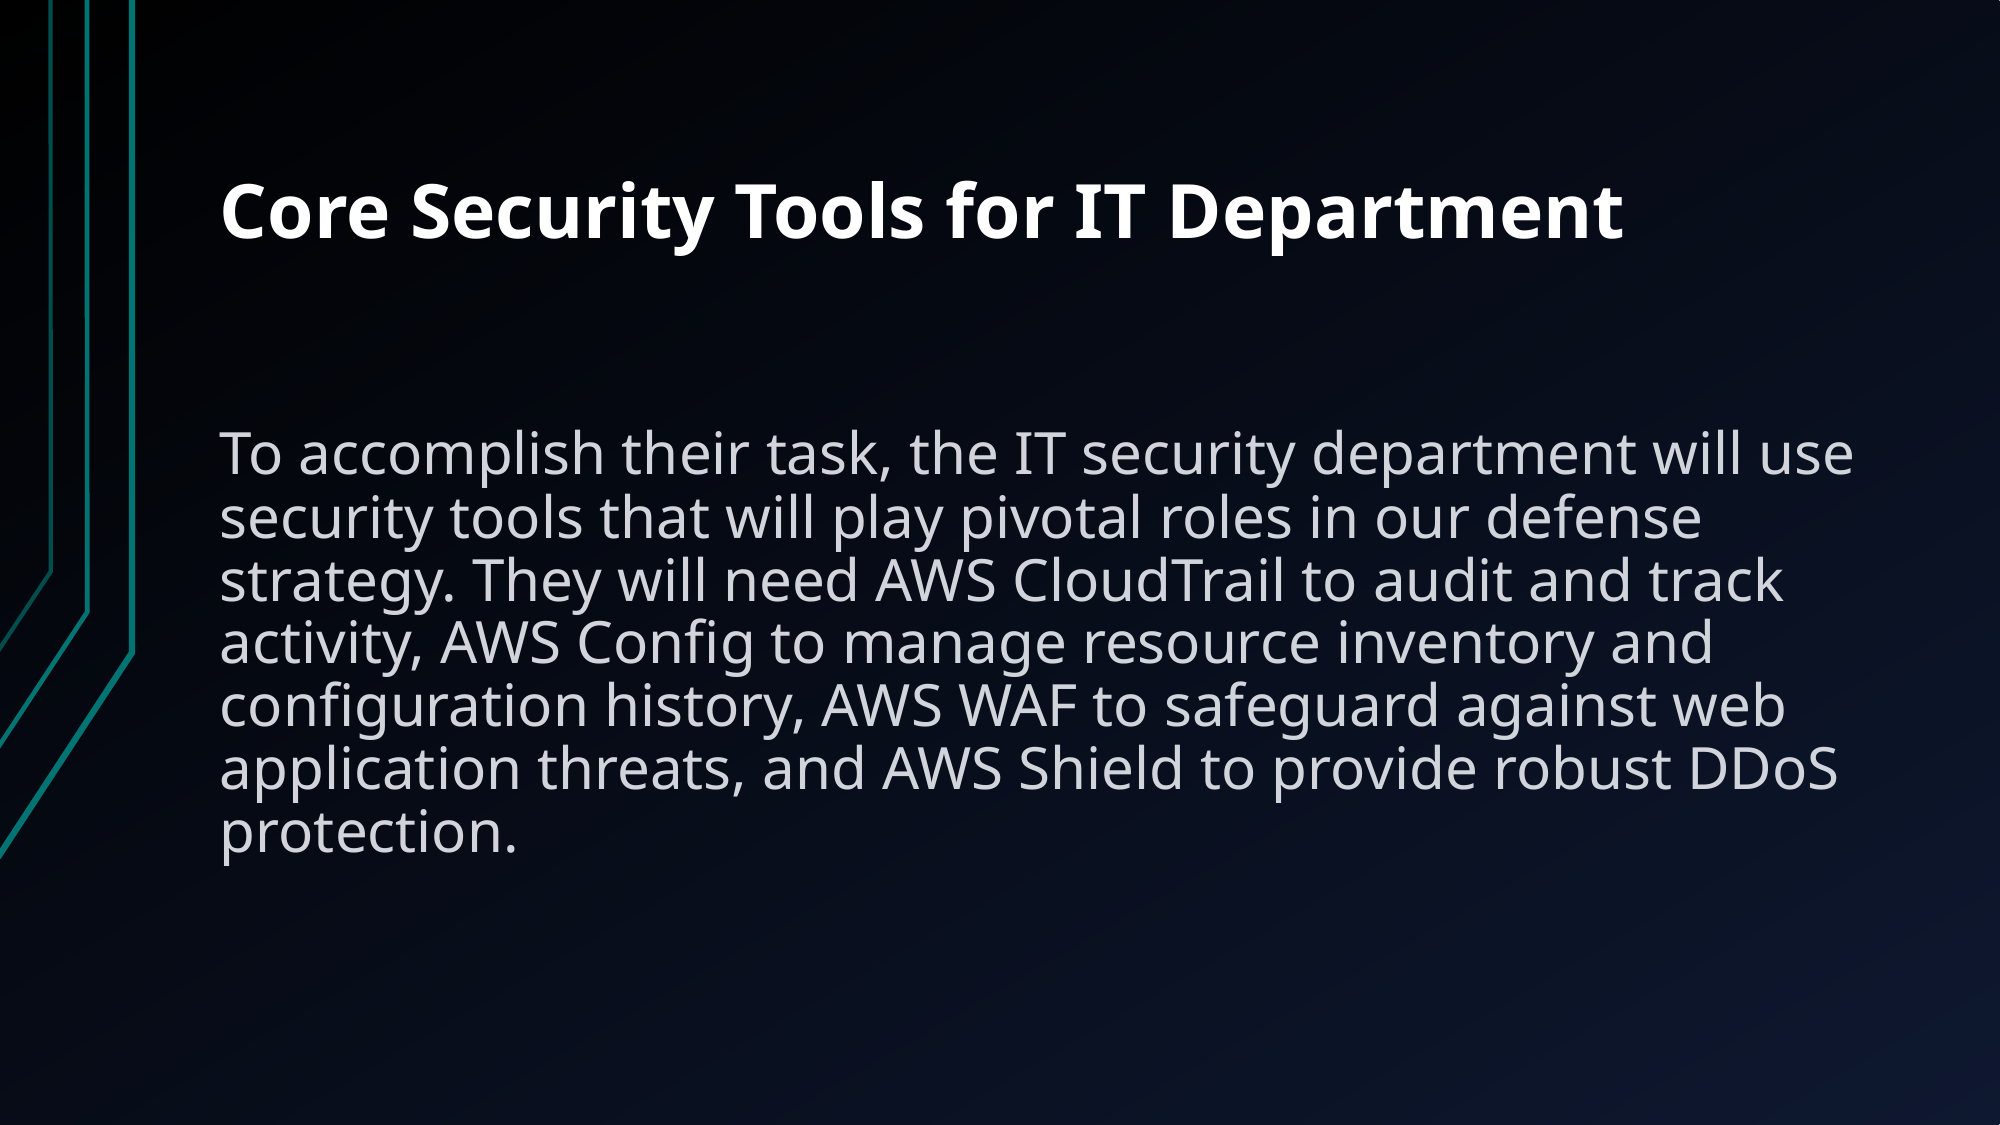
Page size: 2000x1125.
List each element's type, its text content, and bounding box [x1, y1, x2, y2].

list To accomplish their task, the IT security department will use security tools that will play pivotal roles in our defense strategy. They will need AWS CloudTrail to audit and track activity, AWS Config to manage resource inventory and configuration history, AWS WAF to safeguard against web application threats, and AWS Shield to provide robust DDoS protection. [199, 279, 1900, 1012]
title Core Security Tools for IT Department [199, 113, 1900, 279]
